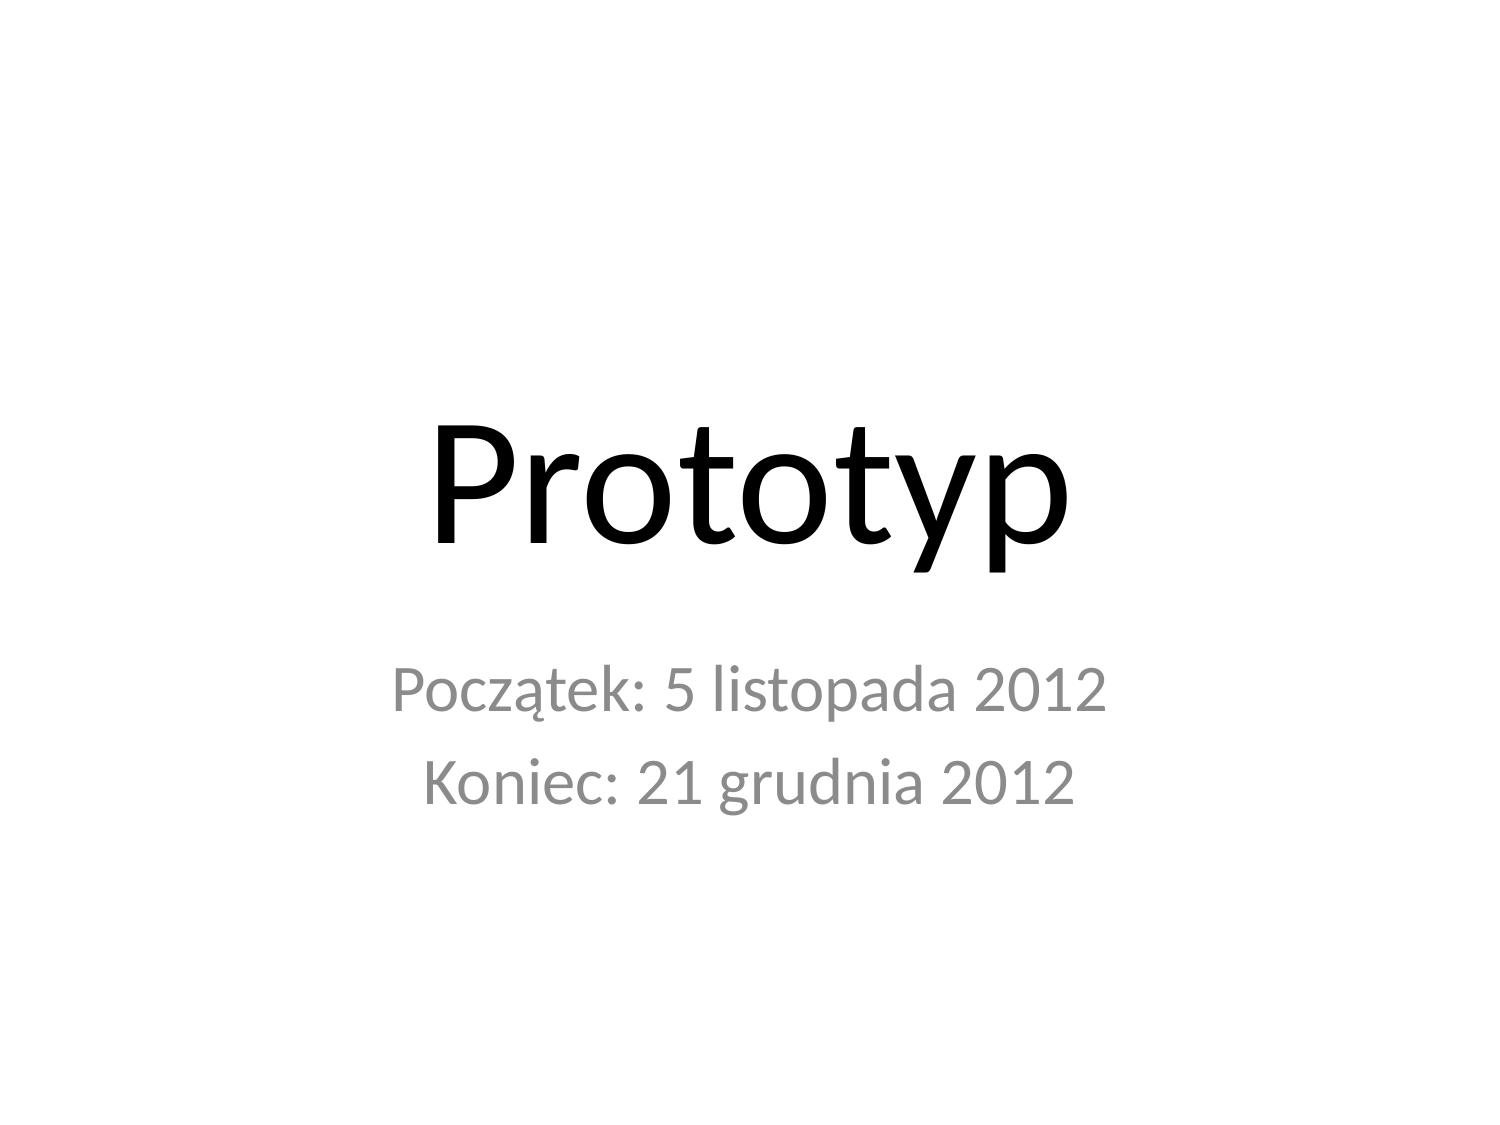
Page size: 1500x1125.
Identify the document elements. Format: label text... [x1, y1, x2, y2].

title Prototyp [112, 349, 1388, 591]
subtitle Początek: 5 listopada 2012 Koniec: 21 grudnia 2012 [225, 637, 1275, 925]
